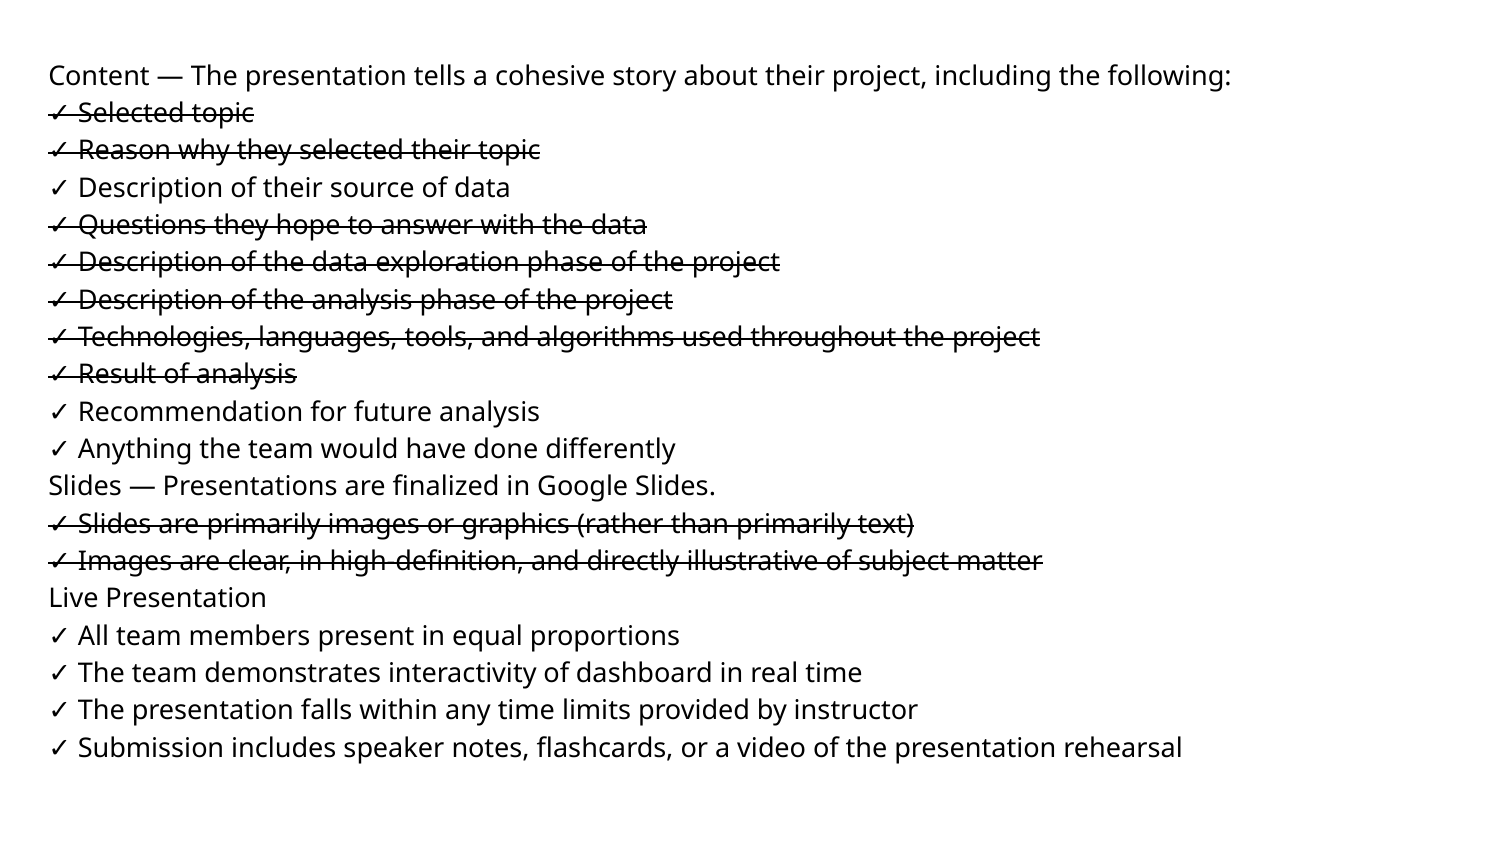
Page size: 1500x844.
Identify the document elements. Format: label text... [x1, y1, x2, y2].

text_box Content — The presentation tells a cohesive story about their project, including the following: ✓ Selected topic ✓ Reason why they selected their topic ✓ Description of their source of data ✓ Questions they hope to answer with the data ✓ Description of the data exploration phase of the project ✓ Description of the analysis phase of the project ✓ Technologies, languages, tools, and algorithms used throughout the project ✓ Result of analysis ✓ Recommendation for future analysis ✓ Anything the team would have done differently Slides — Presentations are finalized in Google Slides. ✓ Slides are primarily images or graphics (rather than primarily text) ✓ Images are clear, in high-definition, and directly illustrative of subject matter Live Presentation ✓ All team members present in equal proportions ✓ The team demonstrates interactivity of dashboard in real time ✓ The presentation falls within any time limits provided by instructor ✓ Submission includes speaker notes, flashcards, or a video of the presentation rehearsal [33, 38, 1452, 778]
